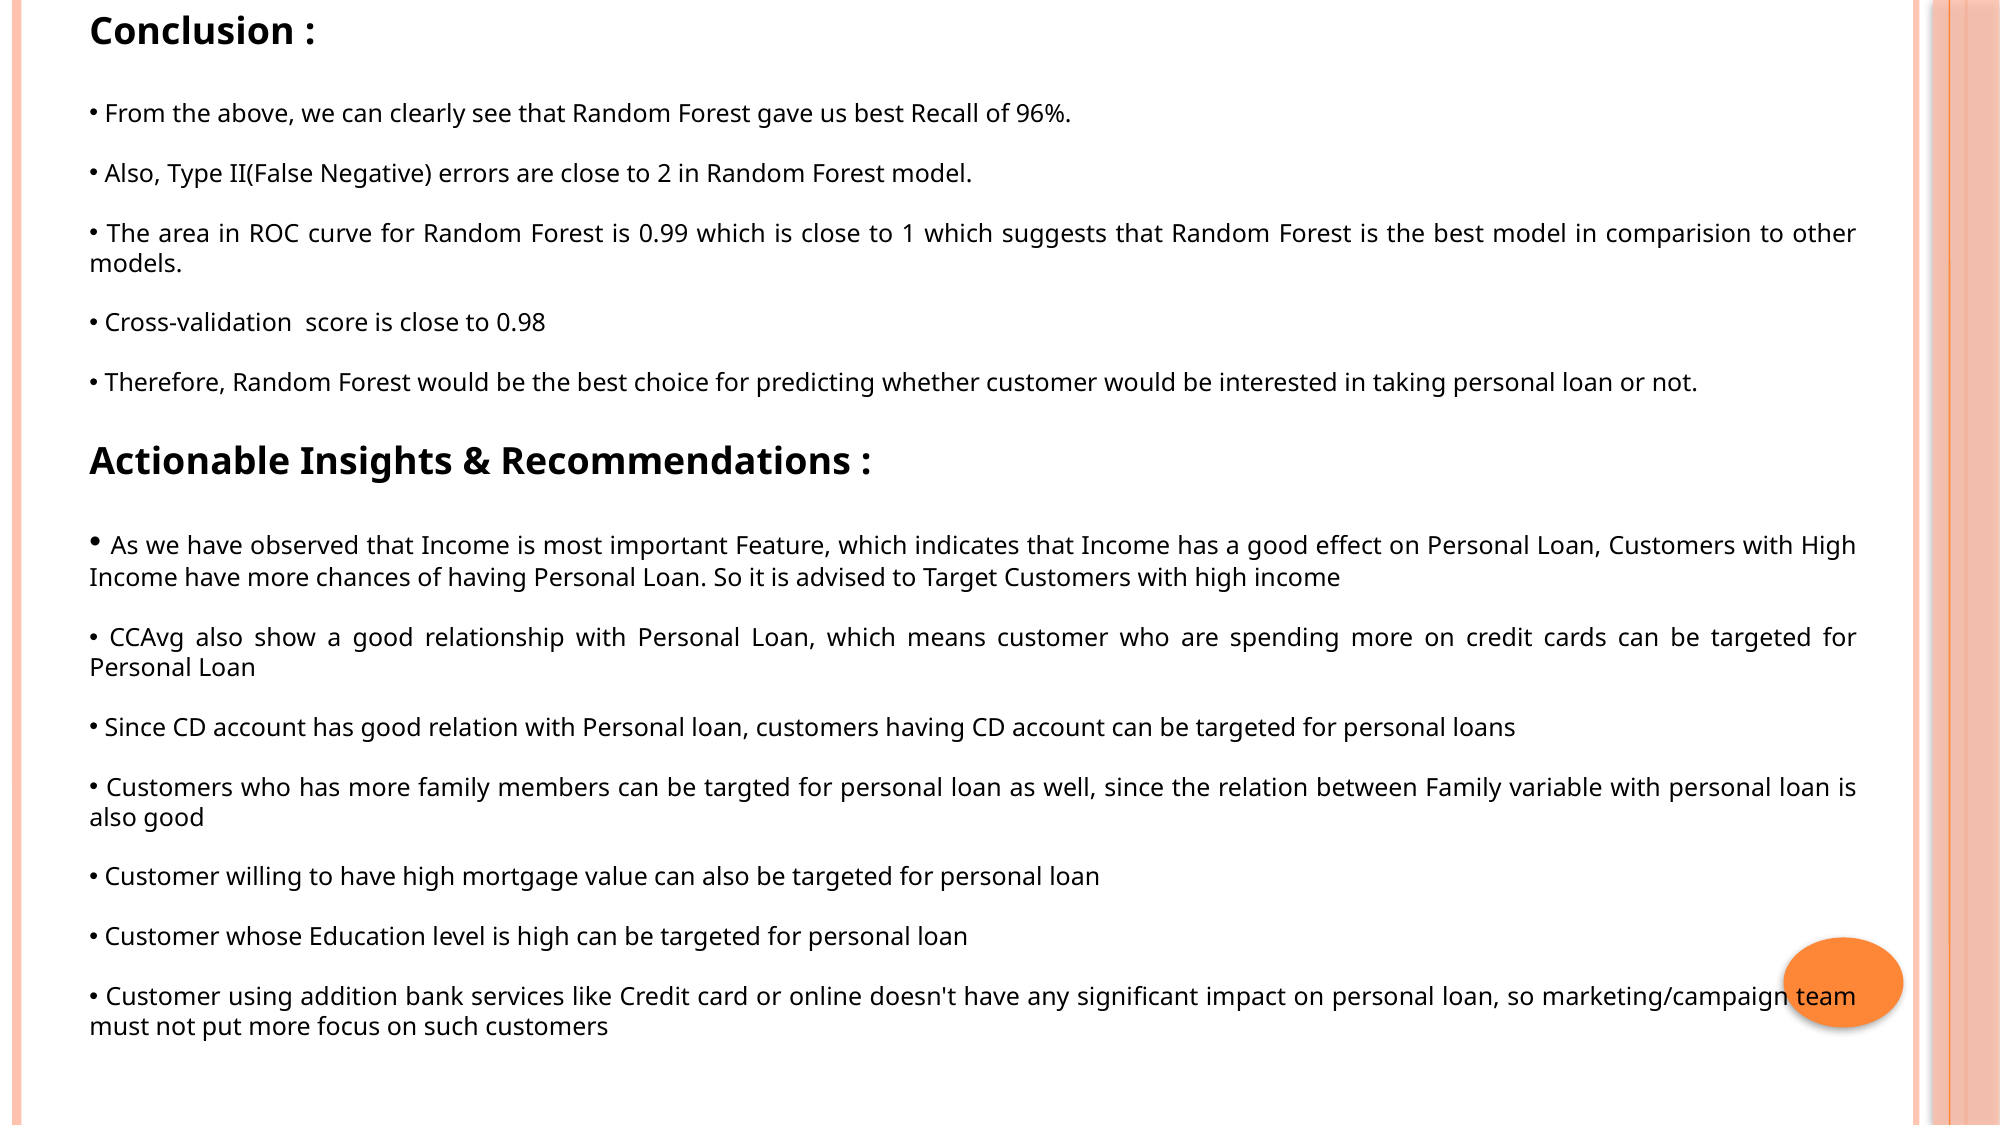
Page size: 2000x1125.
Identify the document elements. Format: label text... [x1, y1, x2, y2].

text_box Conclusion : From the above, we can clearly see that Random Forest gave us best Recall of 96%. Also, Type II(False Negative) errors are close to 2 in Random Forest model. The area in ROC curve for Random Forest is 0.99 which is close to 1 which suggests that Random Forest is the best model in comparision to other models. Cross-validation score is close to 0.98 Therefore, Random Forest would be the best choice for predicting whether customer would be interested in taking personal loan or not. Actionable Insights & Recommendations : As we have observed that Income is most important Feature, which indicates that Income has a good effect on Personal Loan, Customers with High Income have more chances of having Personal Loan. So it is advised to Target Customers with high income CCAvg also show a good relationship with Personal Loan, which means customer who are spending more on credit cards can be targeted for Personal Loan Since CD account has good relation with Personal loan, customers having CD account can be targeted for personal loans Customers who has more family members can be targted for personal loan as well, since the relation between Family variable with personal loan is also good Customer willing to have high mortgage value can also be targeted for personal loan Customer whose Education level is high can be targeted for personal loan Customer using addition bank services like Credit card or online doesn't have any significant impact on personal loan, so marketing/campaign team must not put more focus on such customers [74, 0, 1875, 1125]
